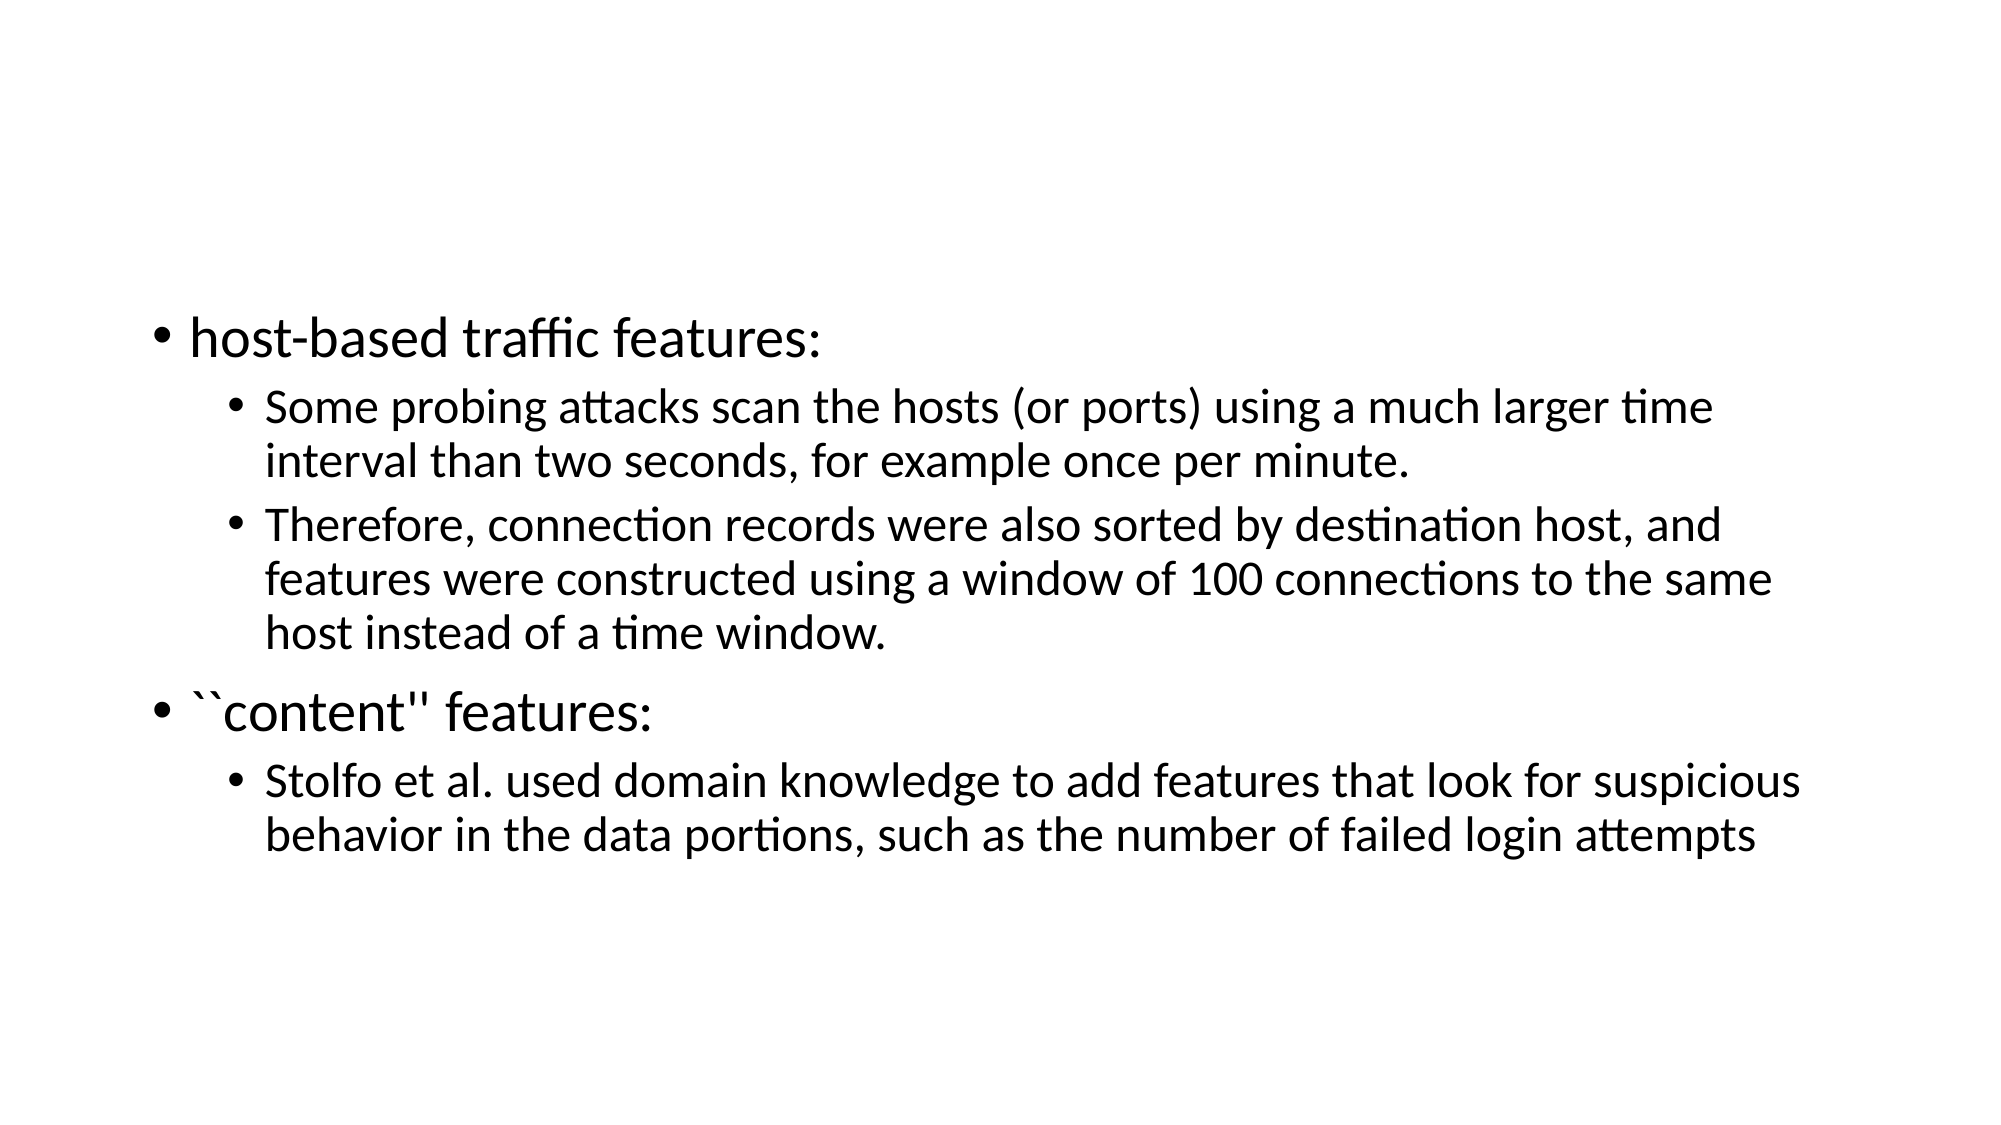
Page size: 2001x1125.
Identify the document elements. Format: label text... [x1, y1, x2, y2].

list host-based traffic features: Some probing attacks scan the hosts (or ports) using a much larger time interval than two seconds, for example once per minute. Therefore, connection records were also sorted by destination host, and features were constructed using a window of 100 connections to the same host instead of a time window. ``content'' features: Stolfo et al. used domain knowledge to add features that look for suspicious behavior in the data portions, such as the number of failed login attempts [137, 299, 1863, 1014]
